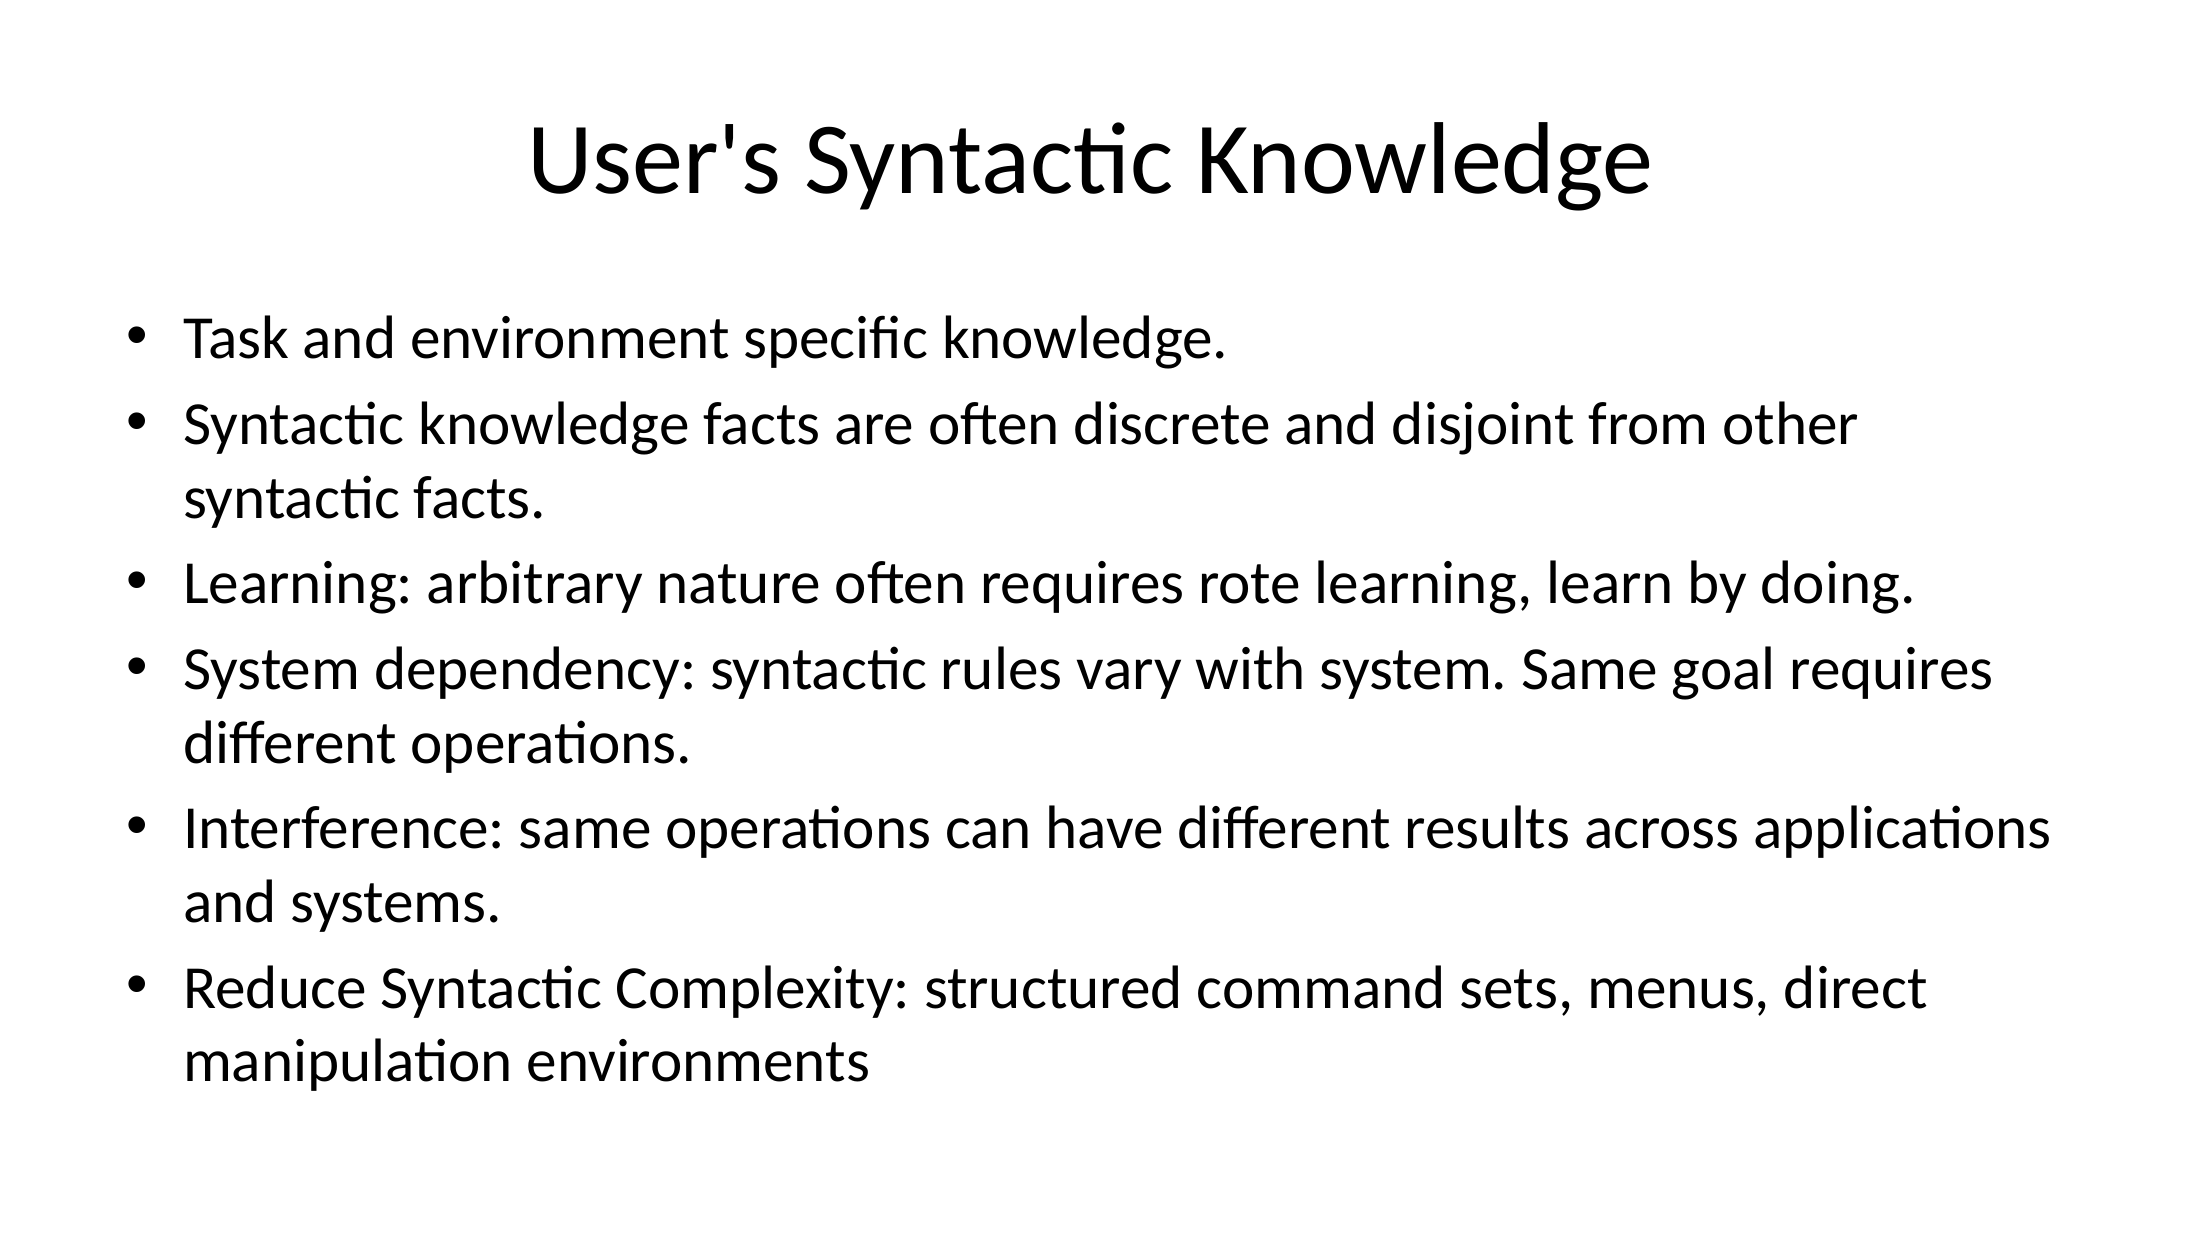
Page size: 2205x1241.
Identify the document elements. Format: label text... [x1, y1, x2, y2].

title User's Syntactic Knowledge [110, 49, 2095, 257]
list Task and environment specific knowledge. Syntactic knowledge facts are often discrete and disjoint from other syntactic facts. Learning: arbitrary nature often requires rote learning, learn by doing. System dependency: syntactic rules vary with system. Same goal requires different operations. Interference: same operations can have different results across applications and systems. Reduce Syntactic Complexity: structured command sets, menus, direct manipulation environments [110, 289, 2095, 1108]
